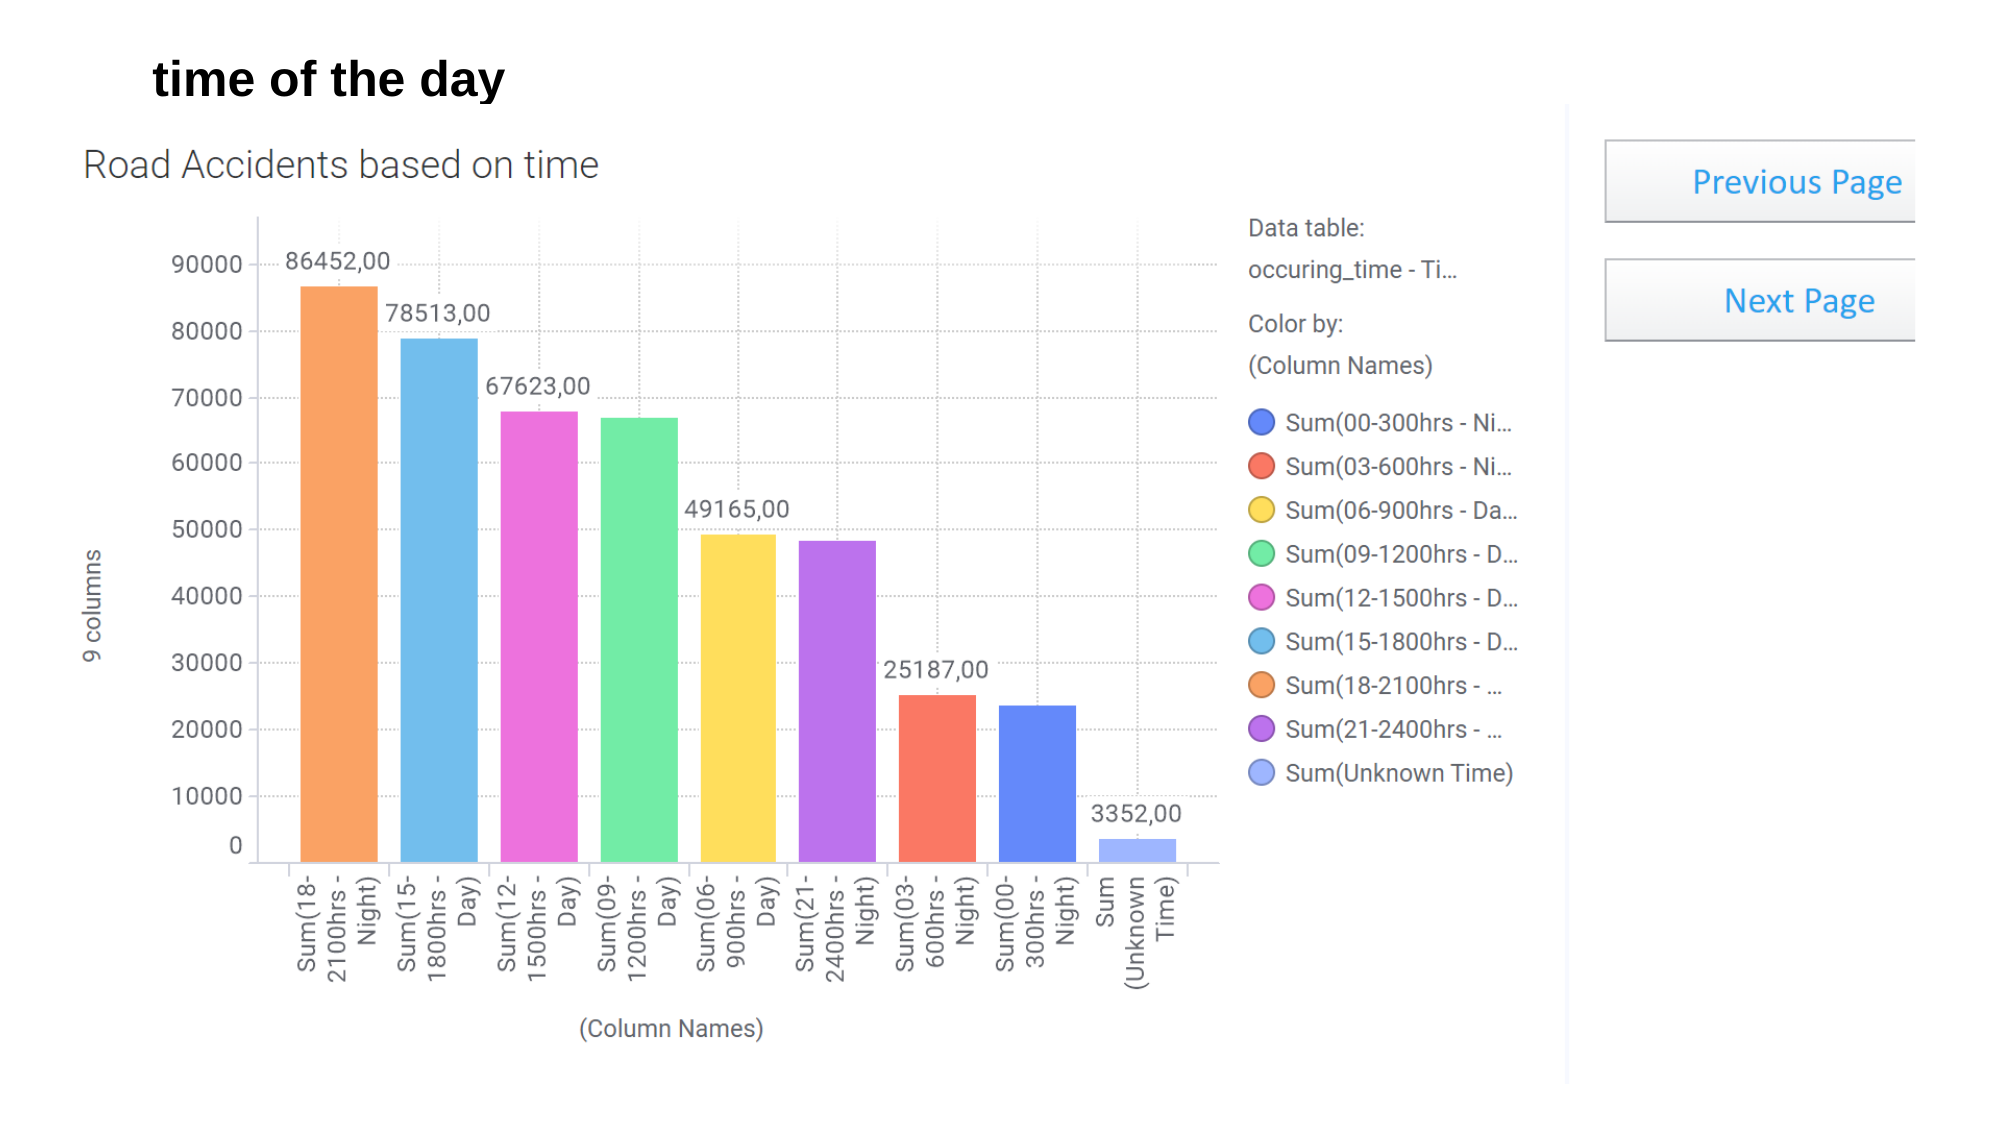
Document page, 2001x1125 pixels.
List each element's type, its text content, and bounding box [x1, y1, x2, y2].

picture [41, 104, 1959, 1084]
title time of the day [137, 59, 1863, 102]
